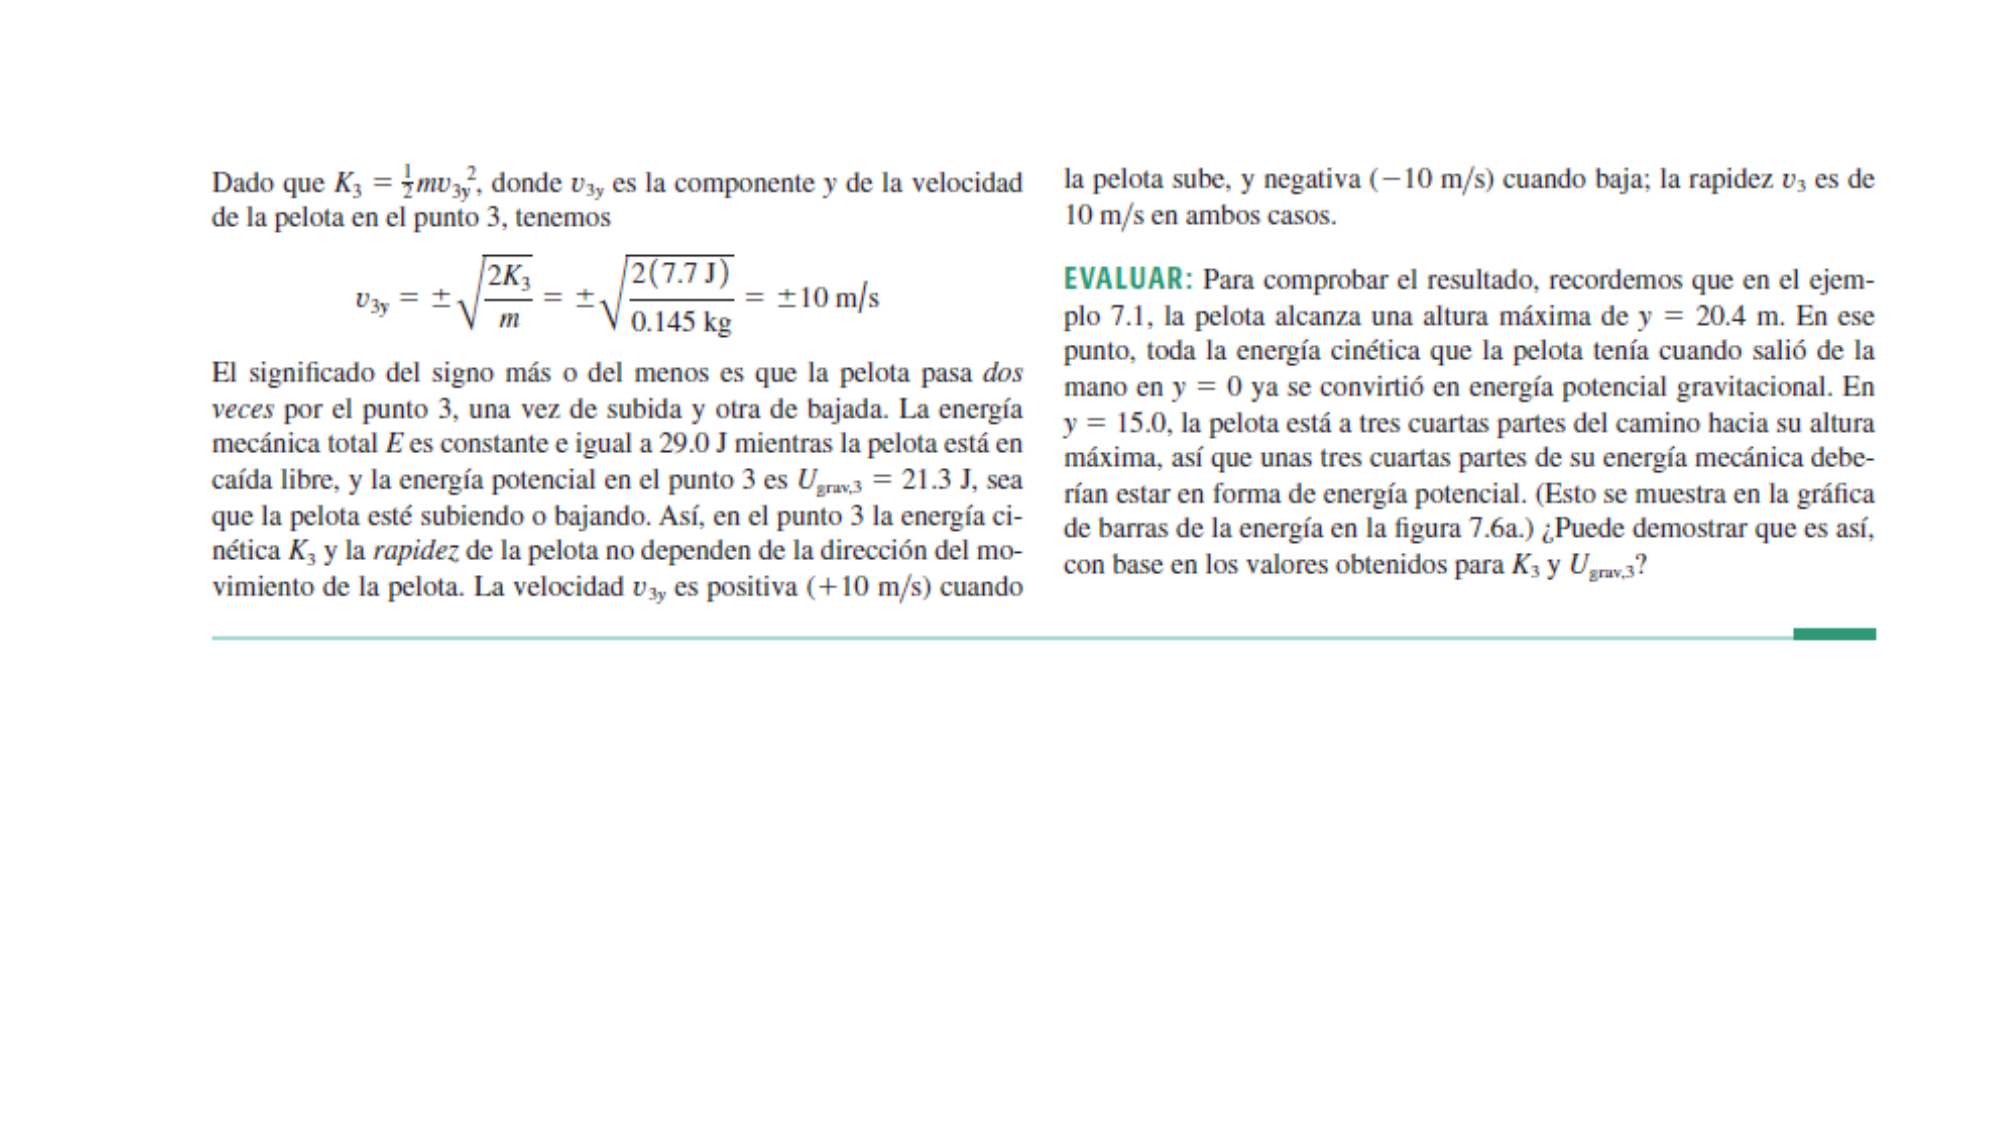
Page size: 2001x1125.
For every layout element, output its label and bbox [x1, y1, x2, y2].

picture [162, 138, 1907, 667]
